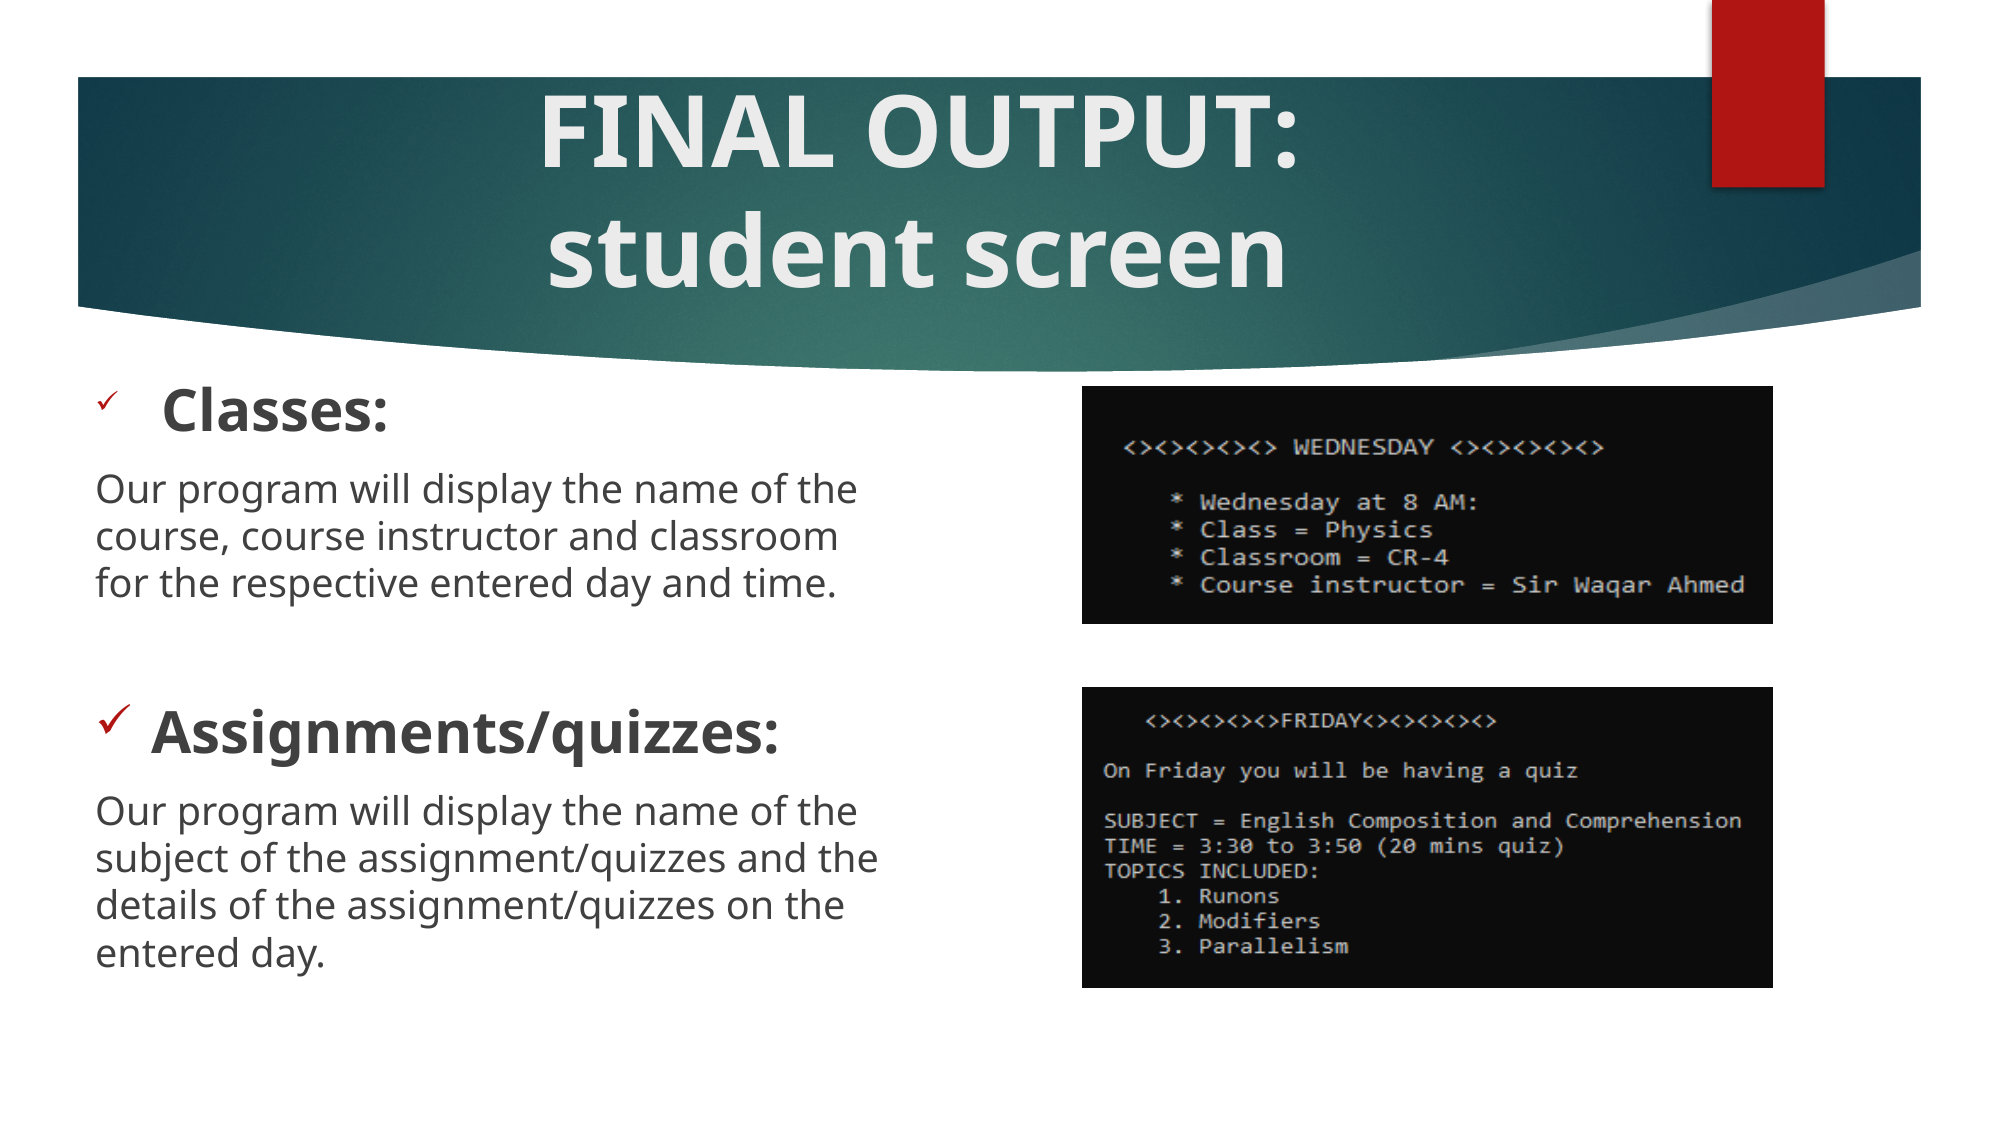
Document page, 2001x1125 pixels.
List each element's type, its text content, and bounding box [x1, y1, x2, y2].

title FINAL OUTPUT: student screen [195, 129, 1643, 245]
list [1082, 385, 1773, 624]
list Classes: Our program will display the name of the course, course instructor and classroom for the respective entered day and time. Assignments/quizzes: Our program will display the name of the subject of the assignment/quizzes and the details of the assignment/quizzes on the entered day. [80, 365, 919, 988]
picture [1082, 687, 1773, 988]
